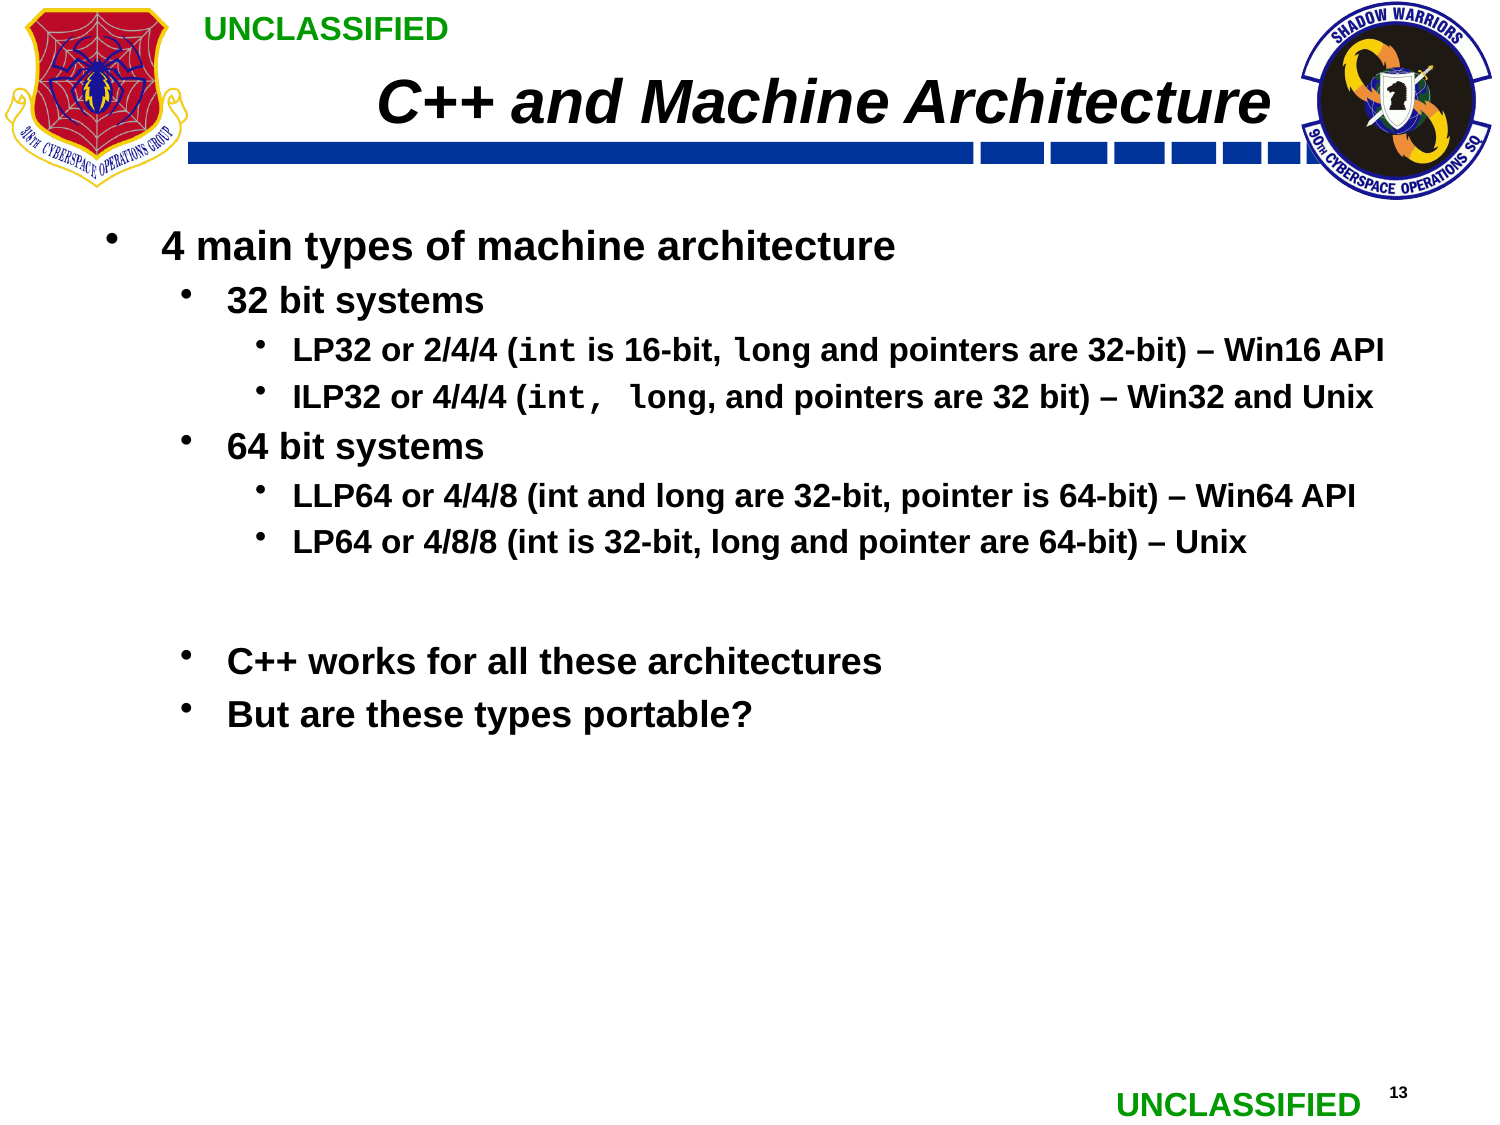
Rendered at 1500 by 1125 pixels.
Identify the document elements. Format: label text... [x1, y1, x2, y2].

picture [1300, 1, 1493, 200]
picture [5, 8, 188, 188]
list 4 main types of machine architecture 32 bit systems LP32 or 2/4/4 (int is 16-bit, long and pointers are 32-bit) – Win16 API ILP32 or 4/4/4 (int, long, and pointers are 32 bit) – Win32 and Unix 64 bit systems LLP64 or 4/4/8 (int and long are 32-bit, pointer is 64-bit) – Win64 API LP64 or 4/8/8 (int is 32-bit, long and pointer are 64-bit) – Unix C++ works for all these architectures But are these types portable? [90, 211, 1453, 989]
title C++ and Machine Architecture [249, 51, 1288, 142]
